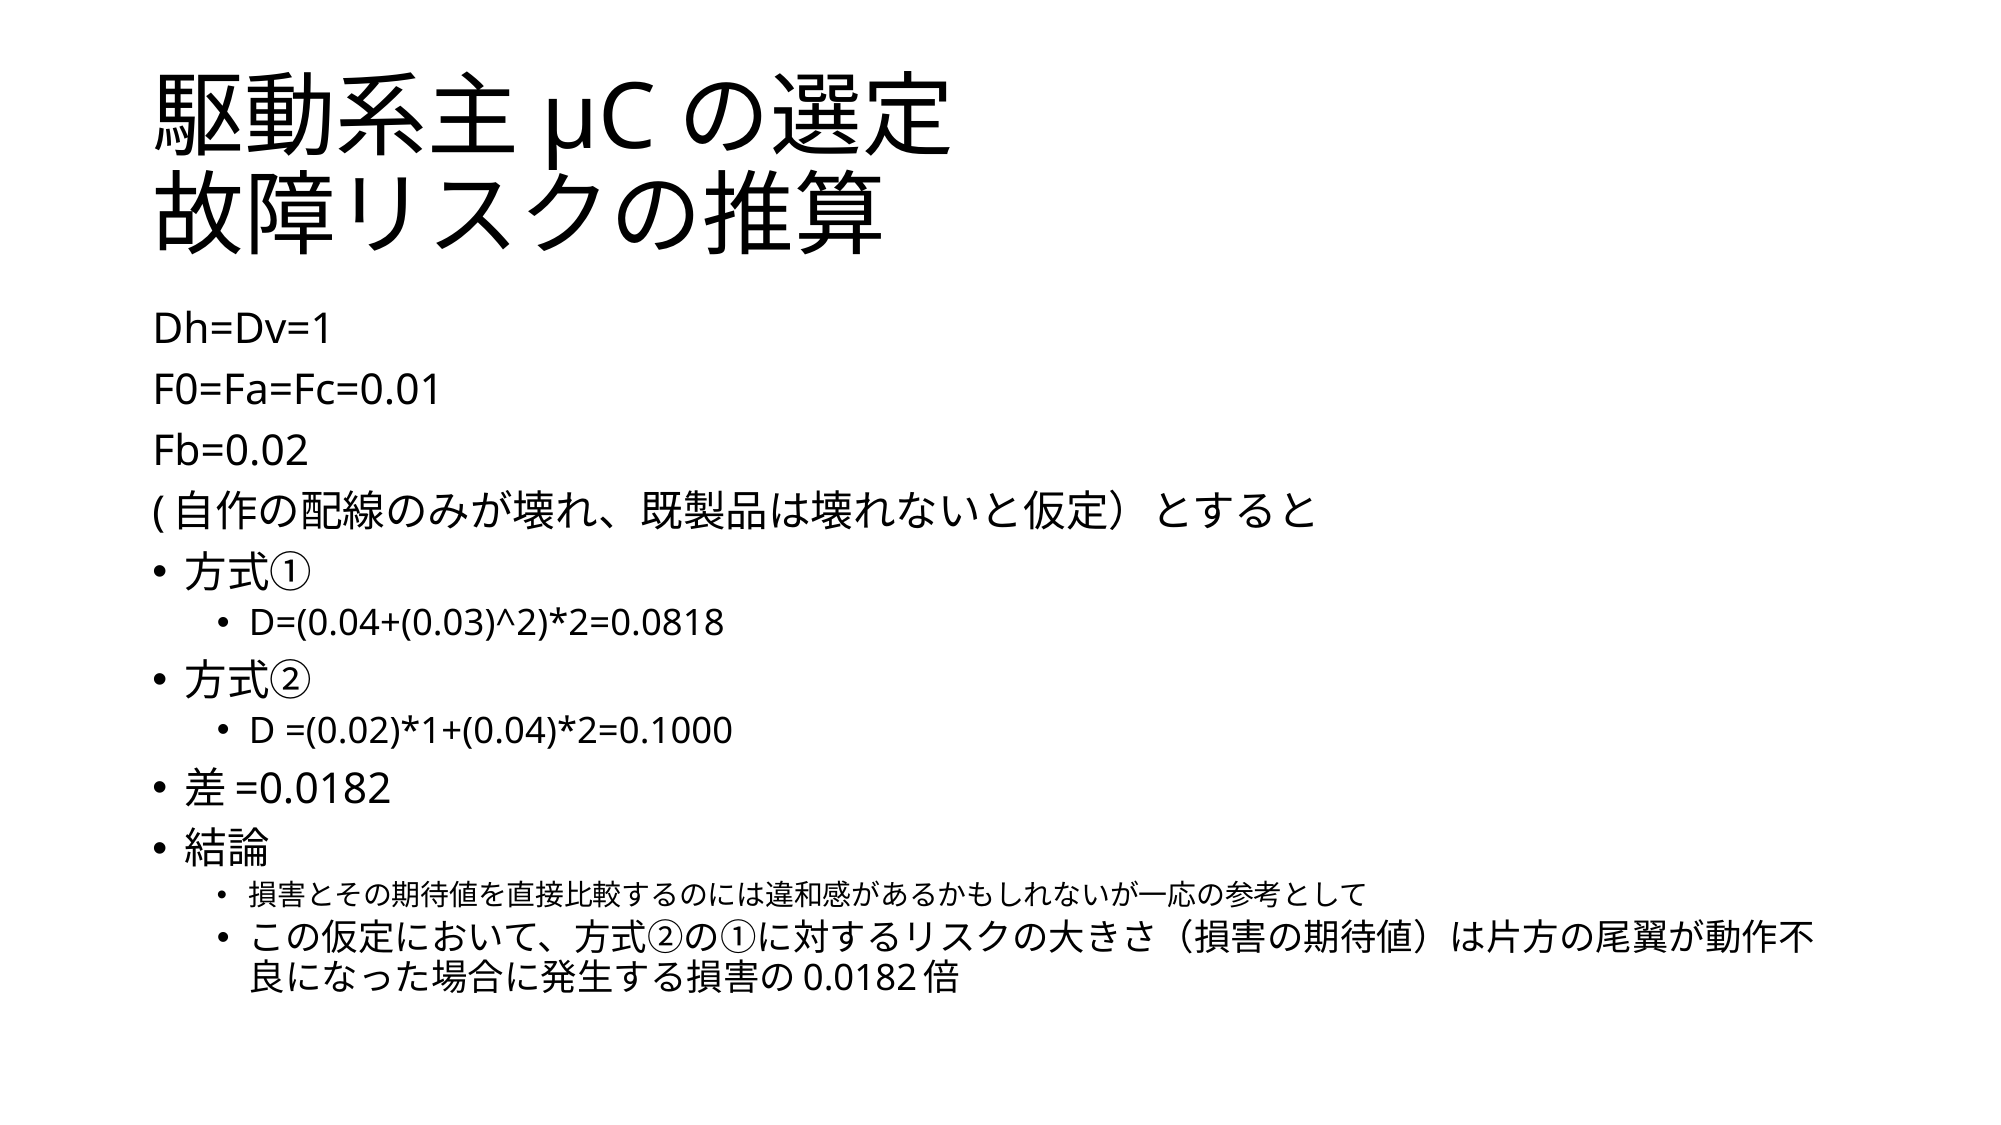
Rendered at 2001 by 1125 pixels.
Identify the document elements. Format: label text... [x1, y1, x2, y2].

title 駆動系主μCの選定 故障リスクの推算 [137, 59, 1863, 278]
list Dh=Dv=1 F0=Fa=Fc=0.01 Fb=0.02 (自作の配線のみが壊れ、既製品は壊れないと仮定）とすると 方式① D=(0.04+(0.03)^2)*2=0.0818 方式② D =(0.02)*1+(0.04)*2=0.1000 差=0.0182 結論 損害とその期待値を直接比較するのには違和感があるかもしれないが一応の参考として この仮定において、方式②の①に対するリスクの大きさ（損害の期待値）は片方の尾翼が動作不良になった場合に発生する損害の0.0182倍 [137, 299, 1863, 1014]
